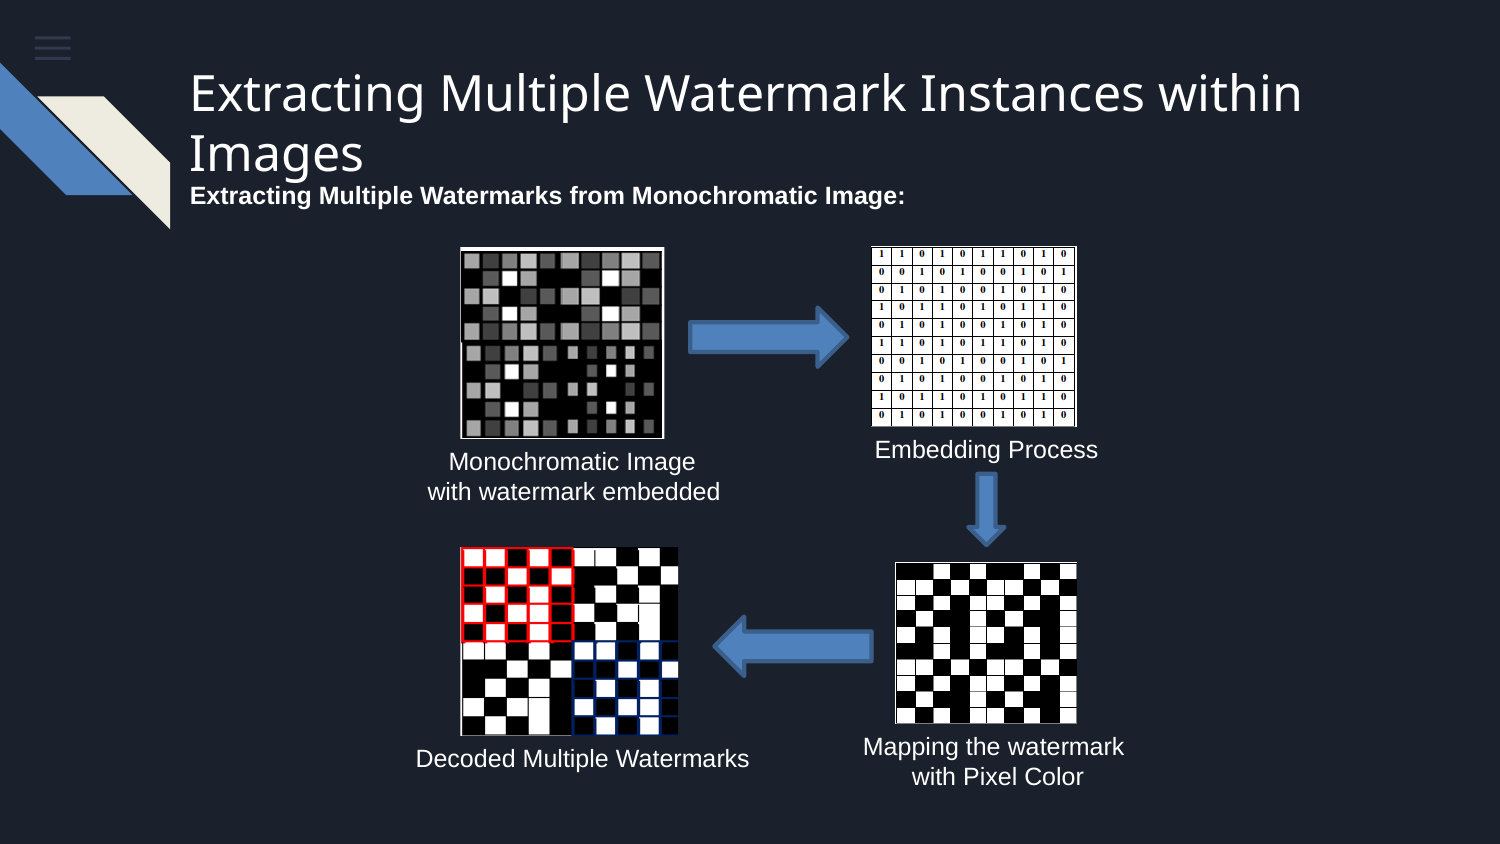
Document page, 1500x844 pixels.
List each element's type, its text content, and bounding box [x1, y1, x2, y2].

text_box [199, 234, 1355, 770]
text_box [399, 246, 1148, 799]
text_box Extracting Multiple Watermarks from Monochromatic Image: [174, 171, 1100, 217]
text_box Extracting Multiple Watermark Instances within Images [174, 46, 1413, 197]
